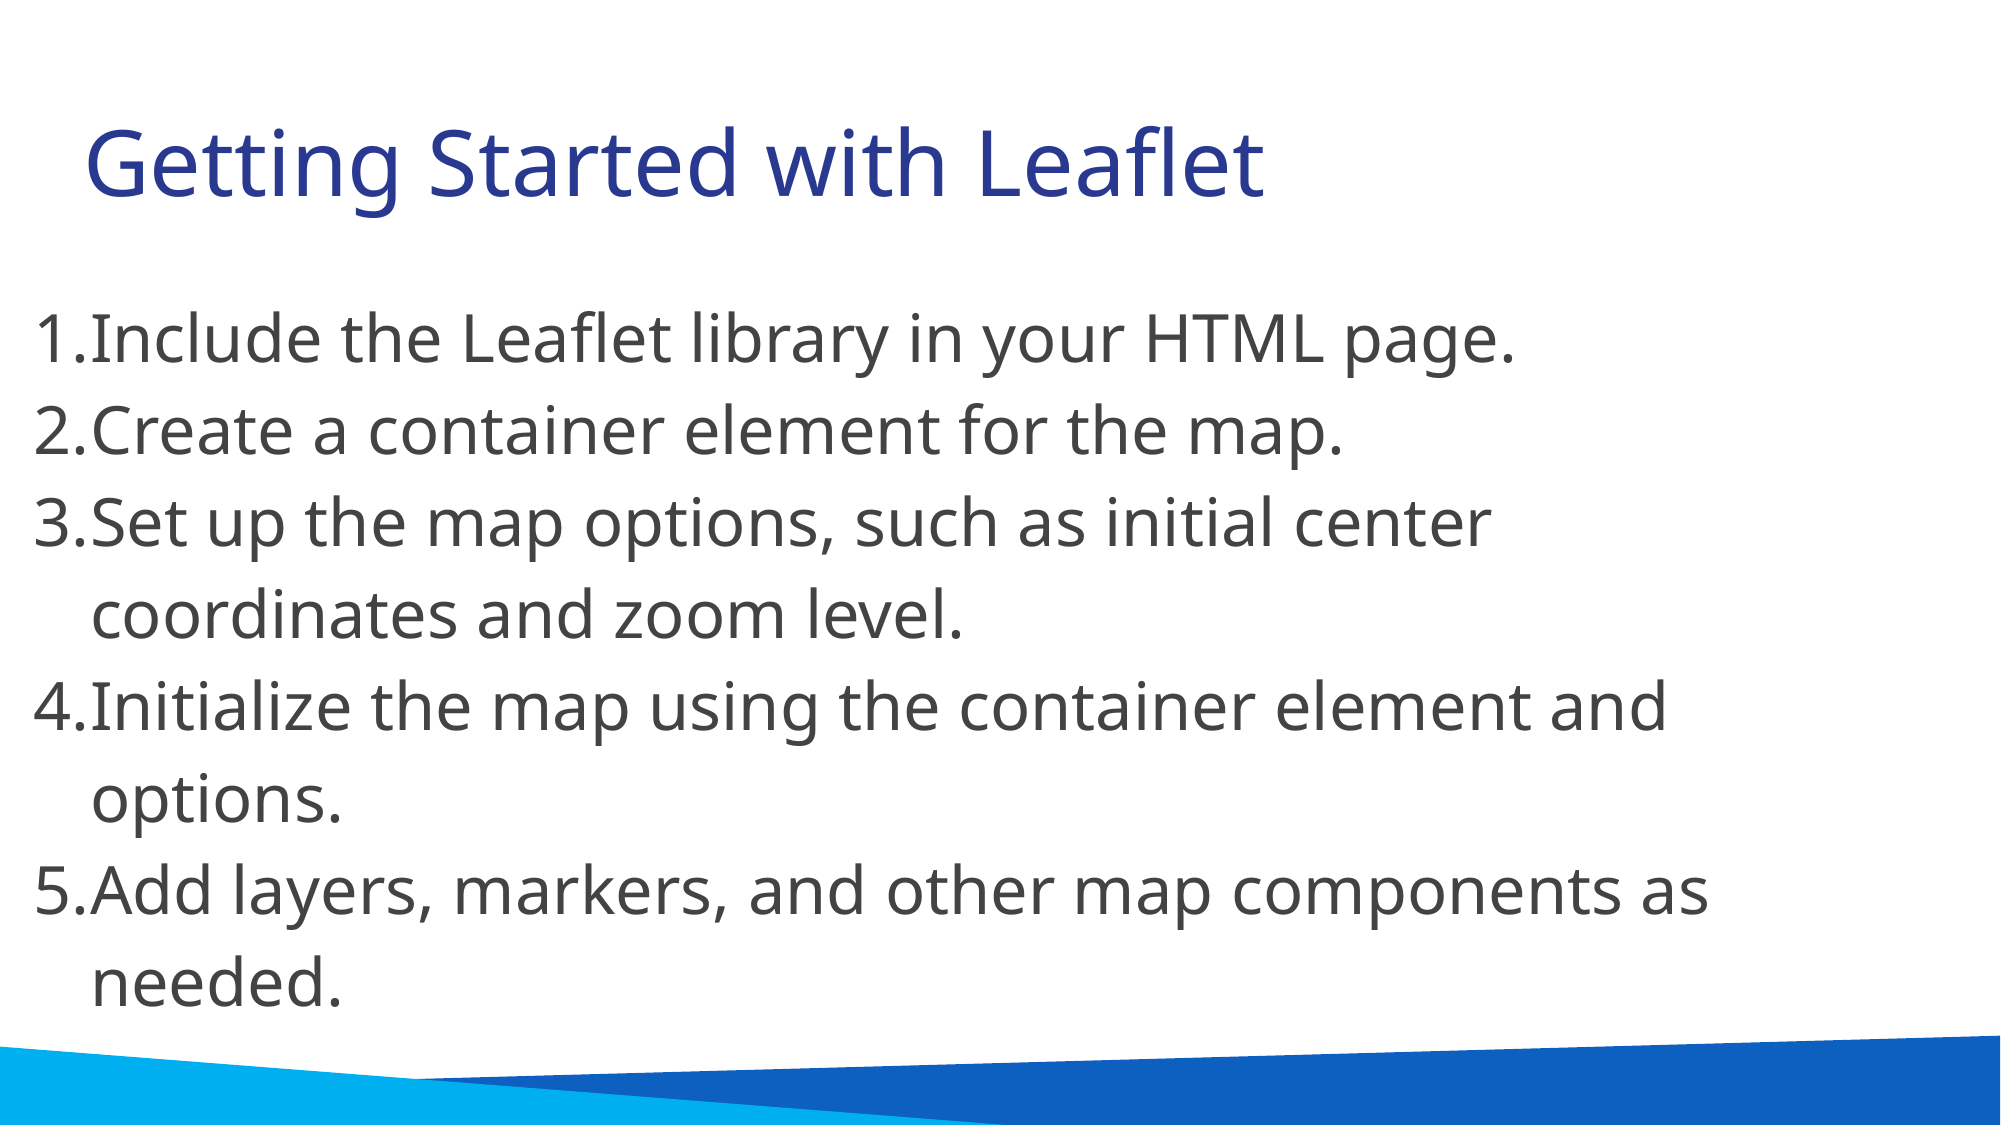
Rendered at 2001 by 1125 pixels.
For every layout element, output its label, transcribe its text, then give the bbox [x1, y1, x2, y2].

title Getting Started with Leaflet [68, 89, 1932, 223]
list Include the Leaflet library in your HTML page. Create a container element for the map. Set up the map options, such as initial center coordinates and zoom level. Initialize the map using the container element and options. Add layers, markers, and other map components as needed. [0, 268, 1864, 1000]
